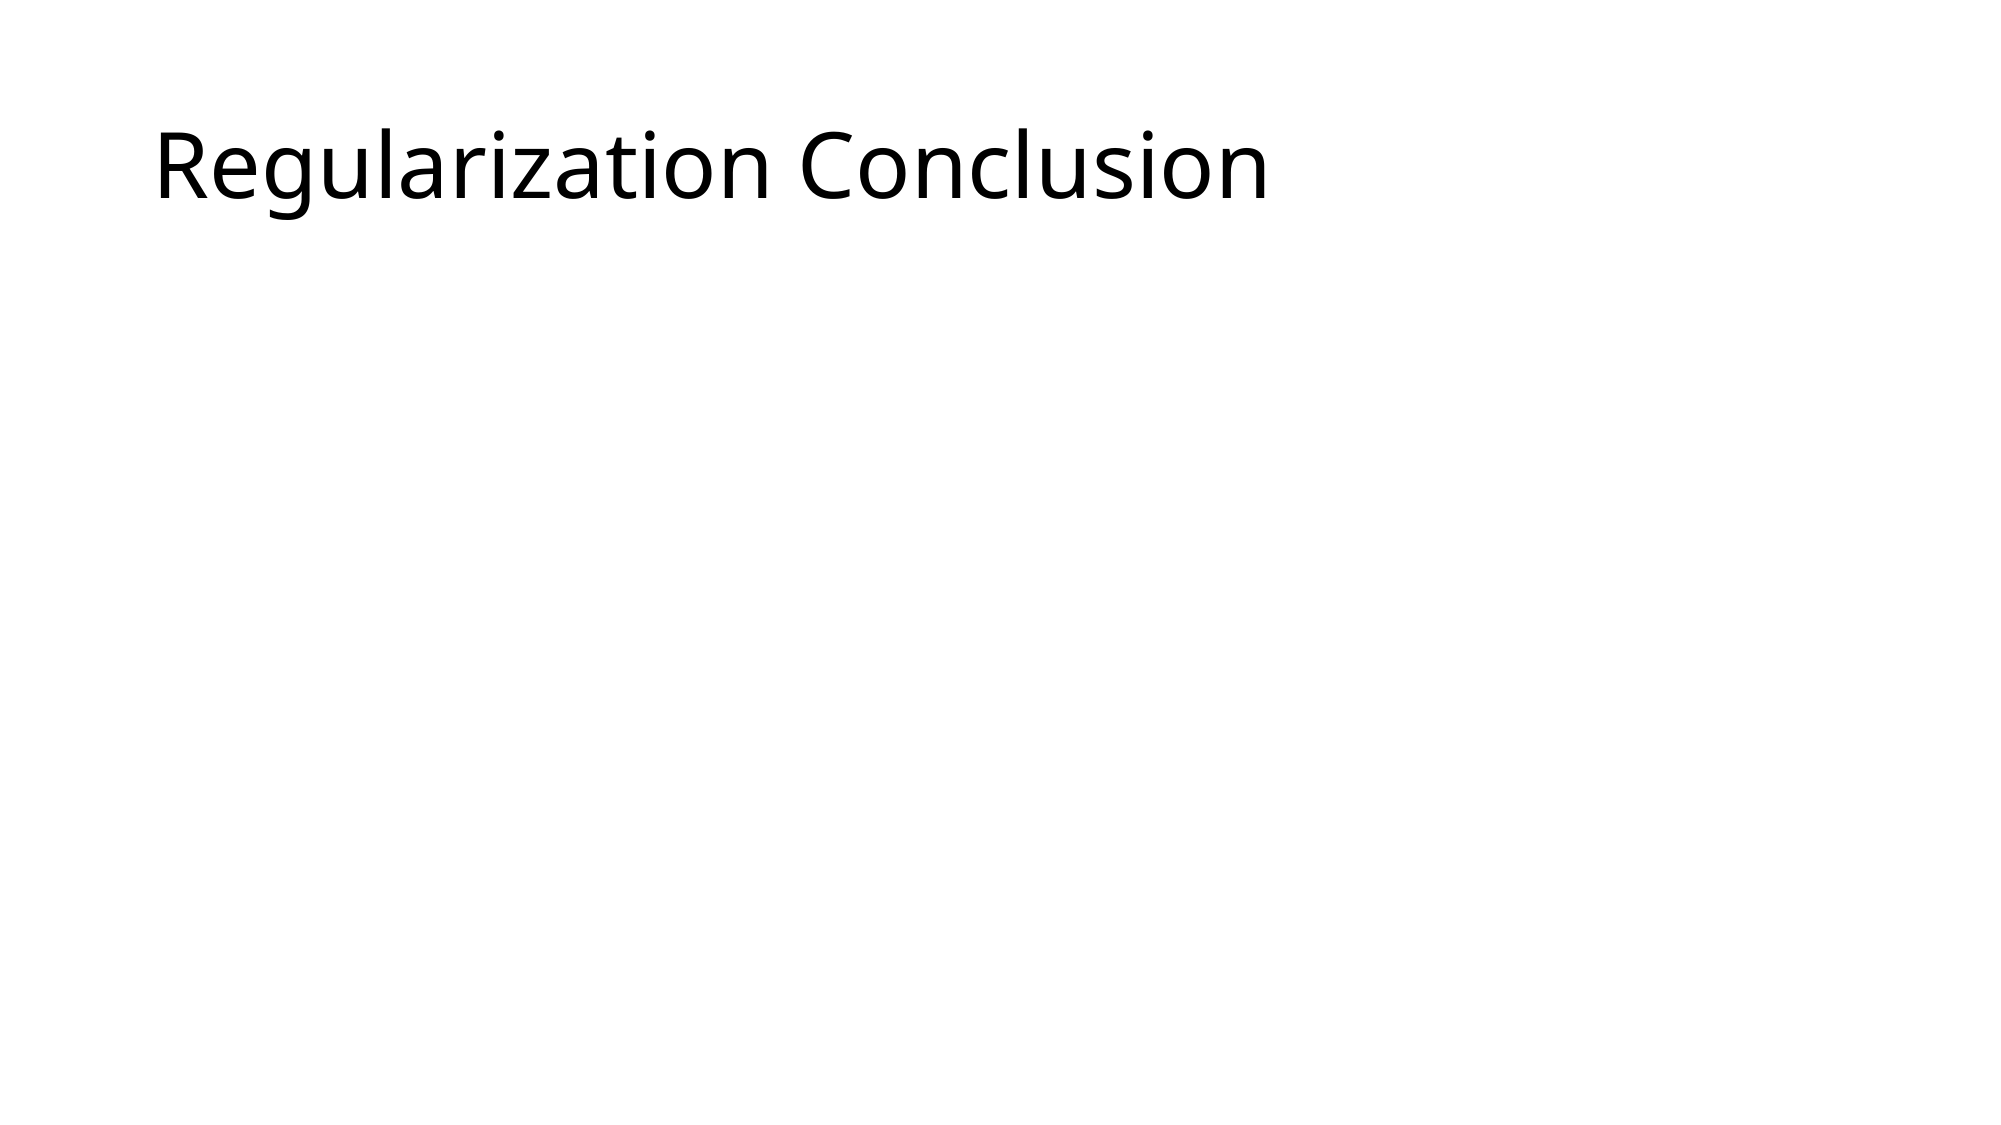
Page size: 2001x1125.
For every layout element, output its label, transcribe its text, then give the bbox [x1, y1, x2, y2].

title Regularization Conclusion [137, 59, 1863, 278]
